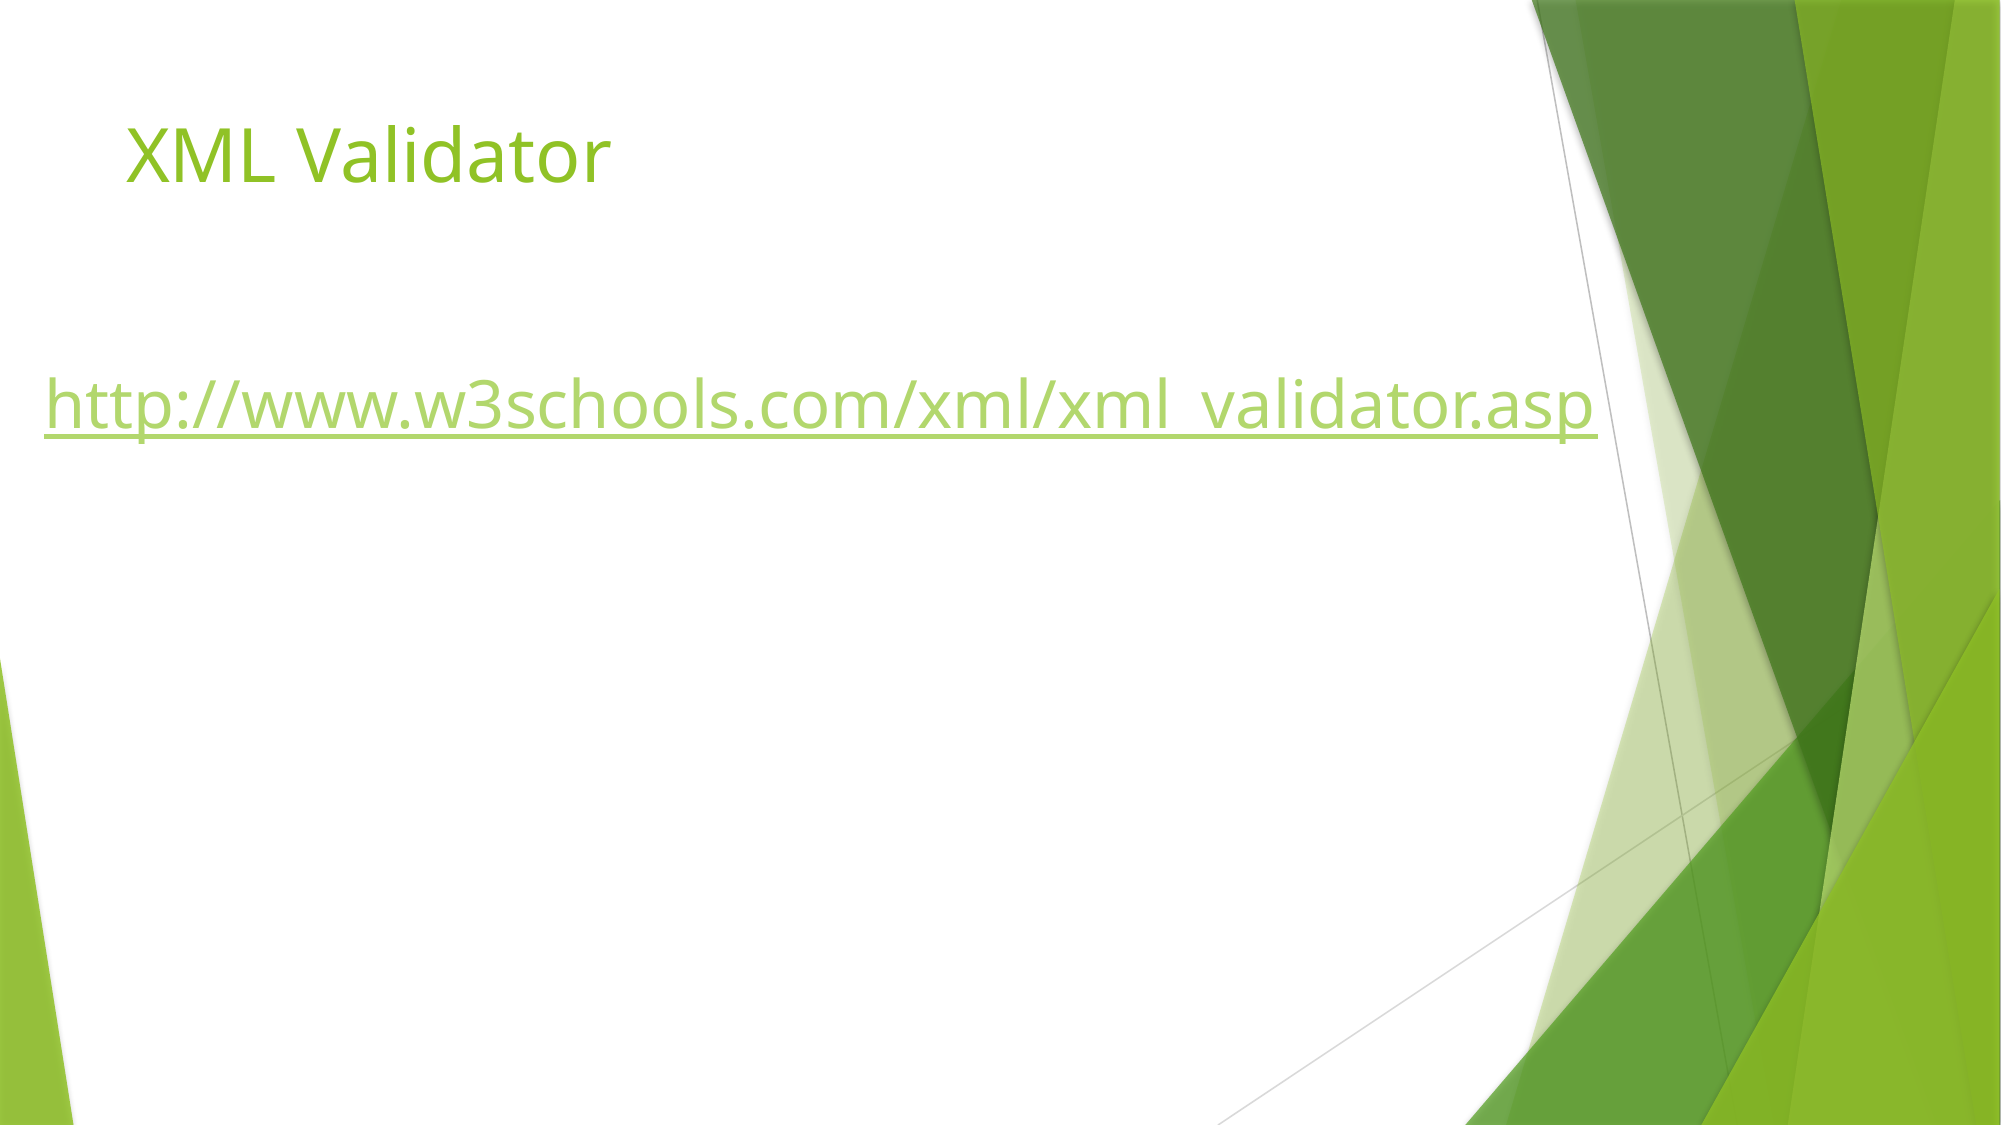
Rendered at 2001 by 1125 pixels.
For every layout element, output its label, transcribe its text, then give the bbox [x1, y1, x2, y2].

title XML Validator [111, 99, 1522, 317]
list http://www.w3schools.com/xml/xml_validator.asp [29, 354, 1671, 992]
